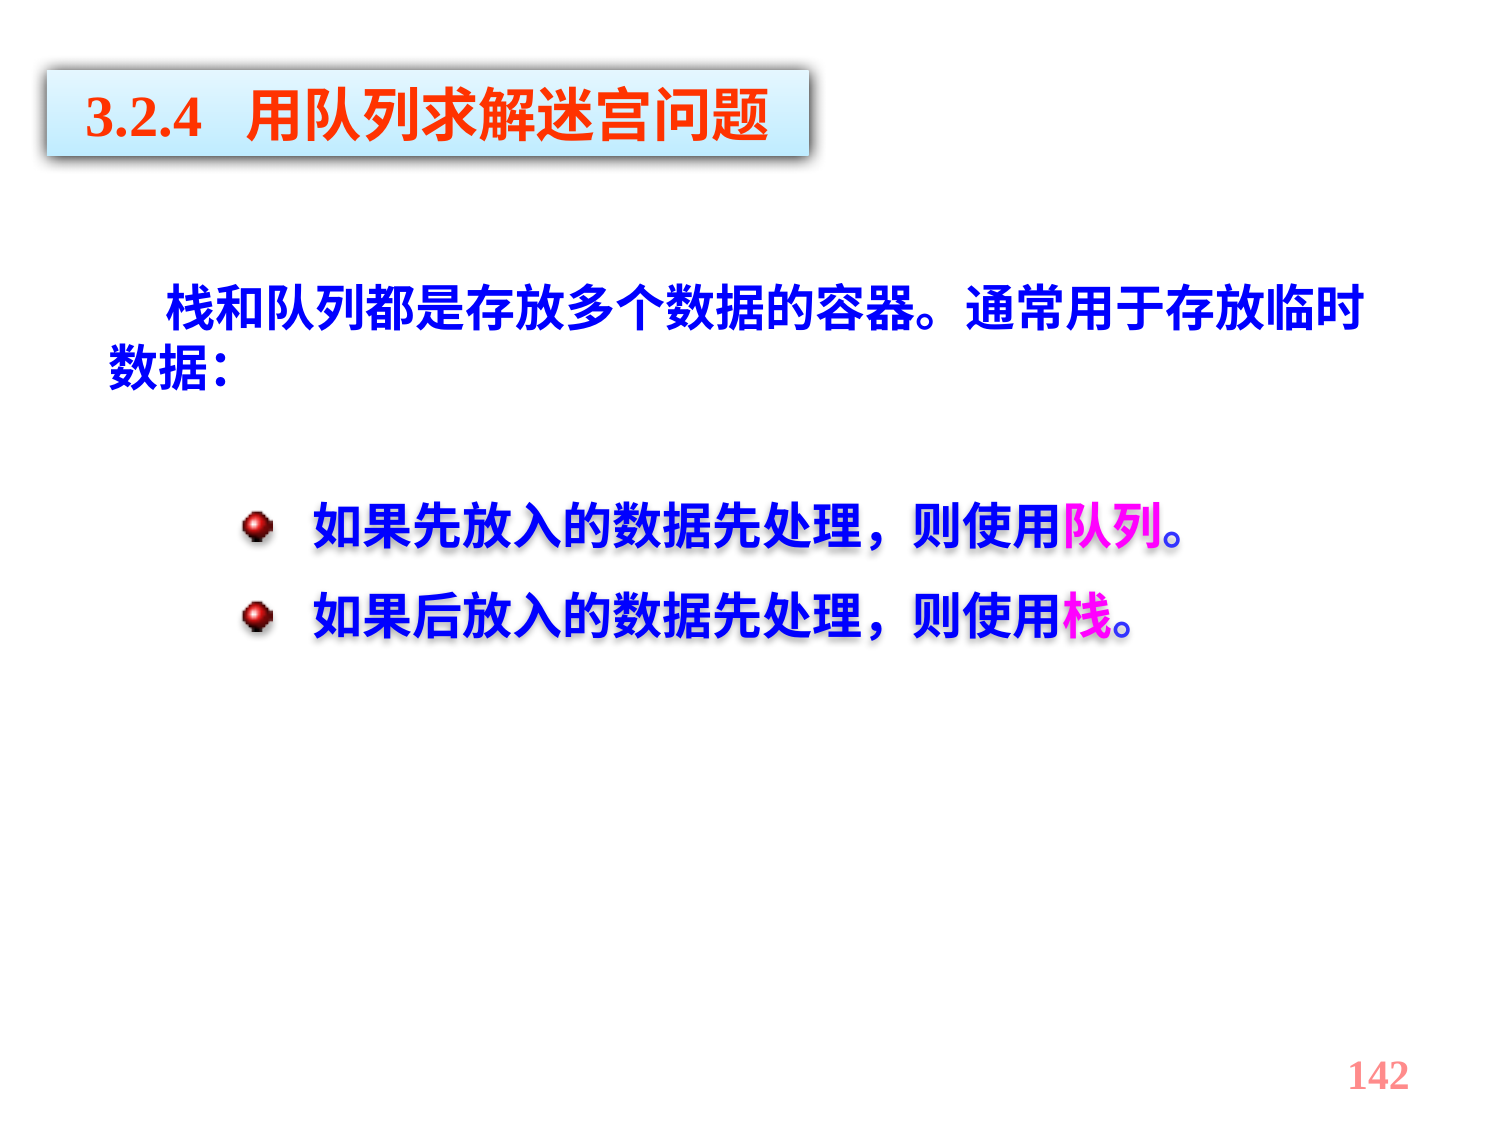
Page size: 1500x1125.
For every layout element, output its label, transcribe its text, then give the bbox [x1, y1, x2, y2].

text_box 3.2.4 用队列求解迷宫问题 [46, 70, 809, 156]
slide_number 142 [1074, 1042, 1425, 1103]
picture [237, 596, 273, 632]
text_box 栈和队列都是存放多个数据的容器。通常用于存放临时数据： [93, 269, 1395, 405]
text_box 如果先放入的数据先处理，则使用队列。 如果后放入的数据先处理，则使用栈。 [222, 456, 1313, 652]
picture [237, 506, 273, 542]
